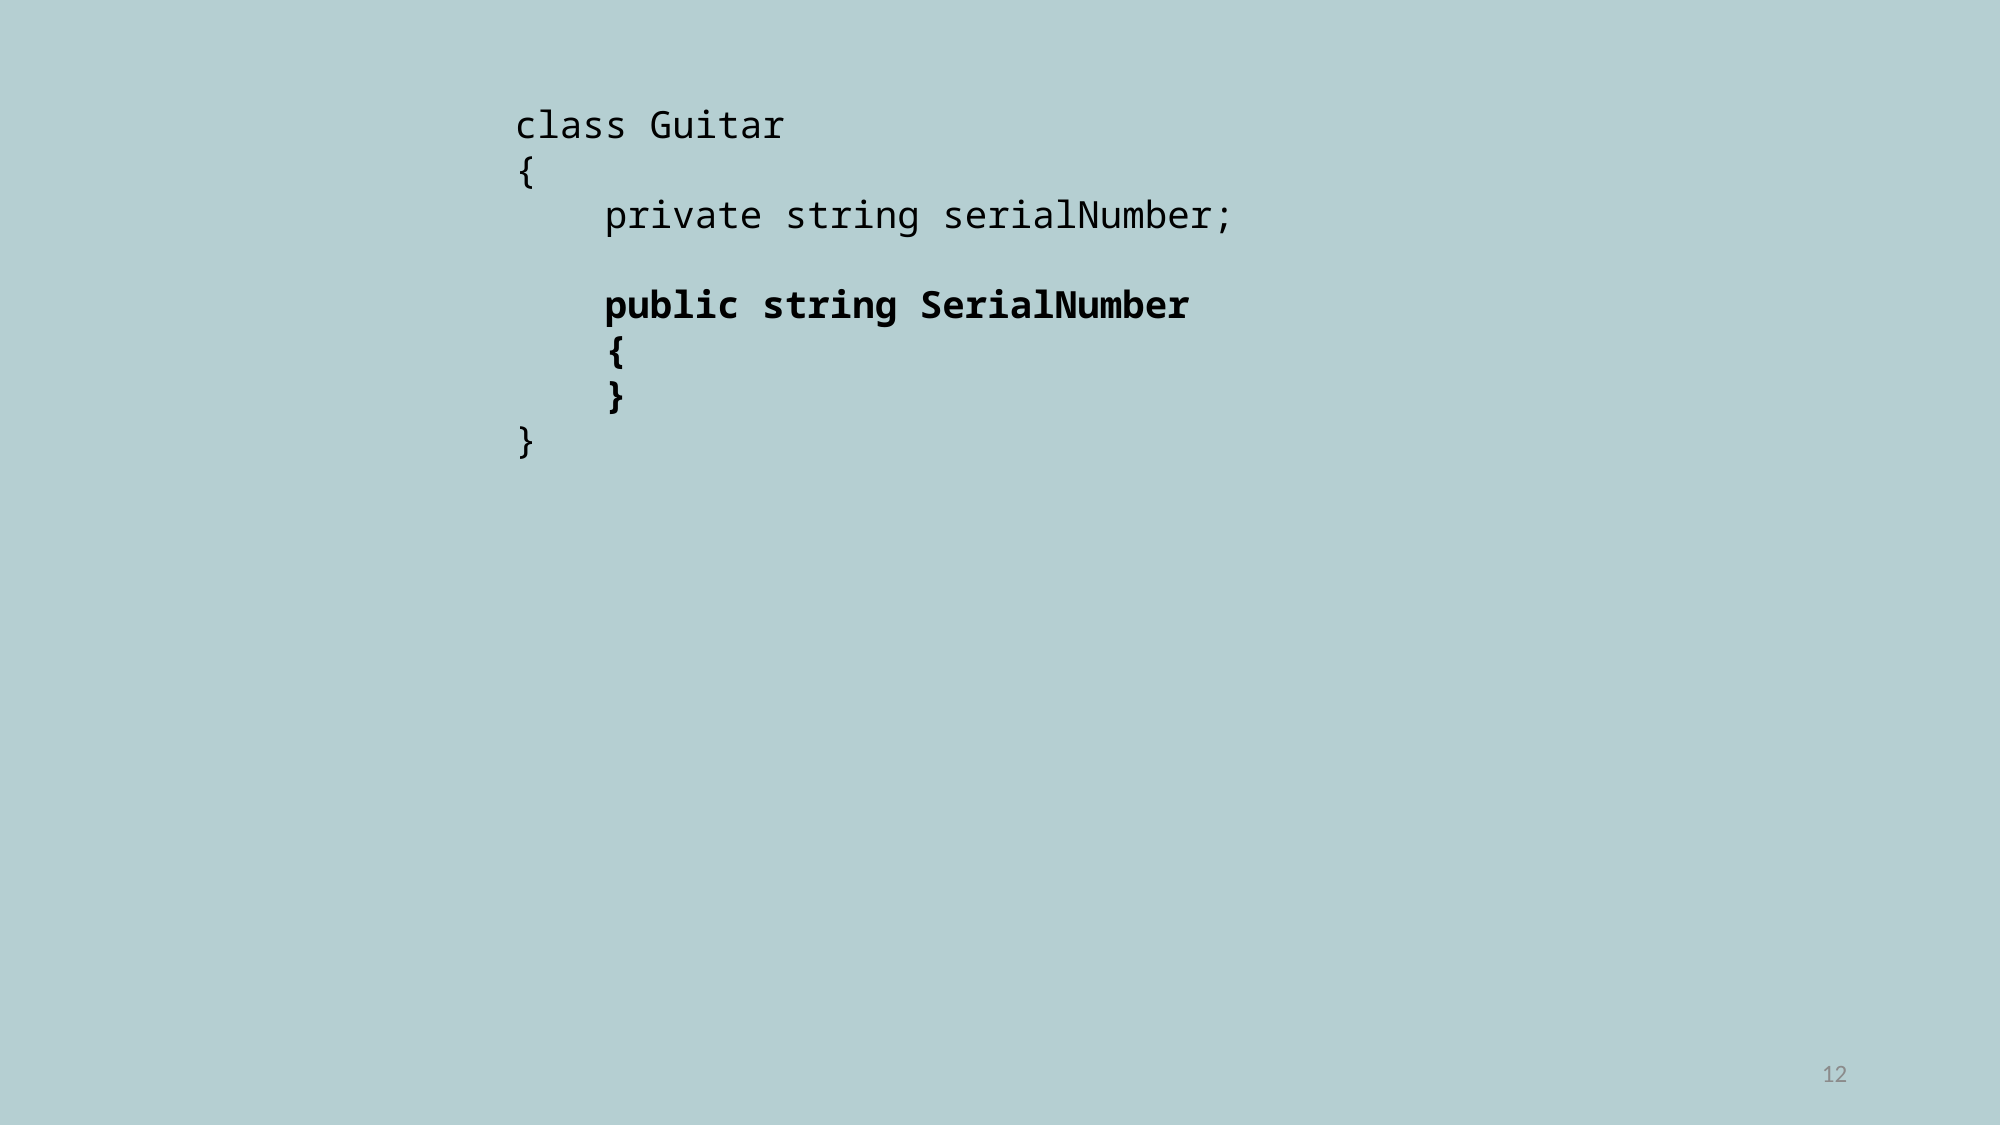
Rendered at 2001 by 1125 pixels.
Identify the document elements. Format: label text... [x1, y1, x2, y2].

text_box class Guitar { private string serialNumber; public string SerialNumber { } } [499, 93, 1784, 469]
slide_number 12 [1412, 1042, 1863, 1103]
